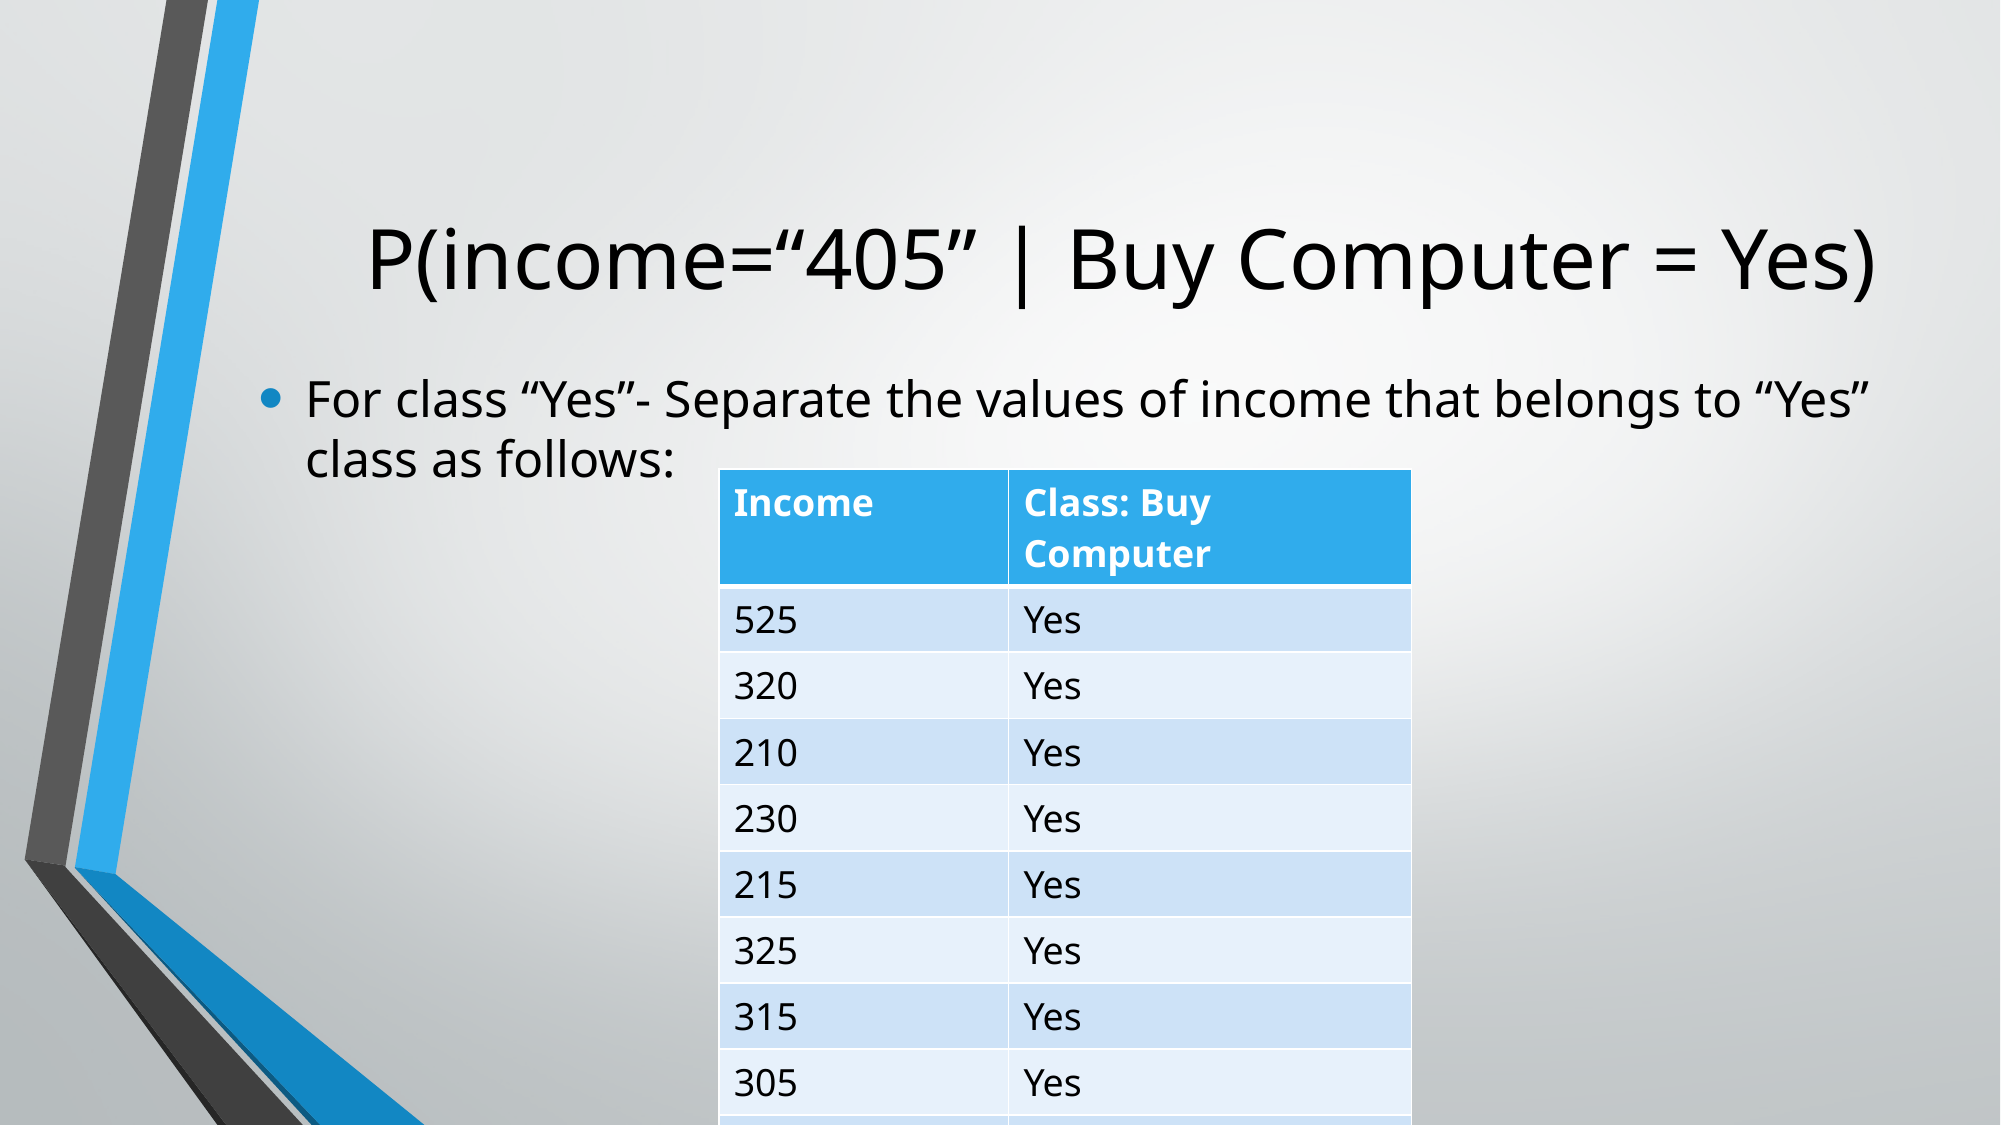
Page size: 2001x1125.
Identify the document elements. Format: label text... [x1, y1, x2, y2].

title P(income=“405” | Buy Computer = Yes) [243, 112, 2000, 400]
table_cell Yes [1009, 785, 1411, 850]
table_cell 320 [720, 653, 1008, 718]
table_cell Yes [1009, 918, 1411, 982]
table_cell Yes [1009, 1116, 1411, 1125]
table_header Income [720, 470, 1008, 584]
list For class “Yes”- Separate the values of income that belongs to “Yes” class as follows: [243, 212, 1887, 725]
table_cell 305 [720, 1050, 1008, 1114]
table_cell 210 [720, 719, 1008, 784]
table_cell Yes [1009, 719, 1411, 784]
table_cell 215 [720, 852, 1008, 916]
table_cell 315 [720, 984, 1008, 1048]
table_cell Yes [1009, 1050, 1411, 1114]
table_header Class: Buy Computer [1009, 470, 1411, 584]
table_cell 565 [720, 1116, 1008, 1125]
table_cell Yes [1009, 984, 1411, 1048]
table_cell 230 [720, 785, 1008, 850]
table_cell 525 [720, 589, 1008, 651]
table_cell Yes [1009, 653, 1411, 718]
table_cell Yes [1009, 852, 1411, 916]
table_cell Yes [1009, 589, 1411, 651]
table_cell 325 [720, 918, 1008, 982]
